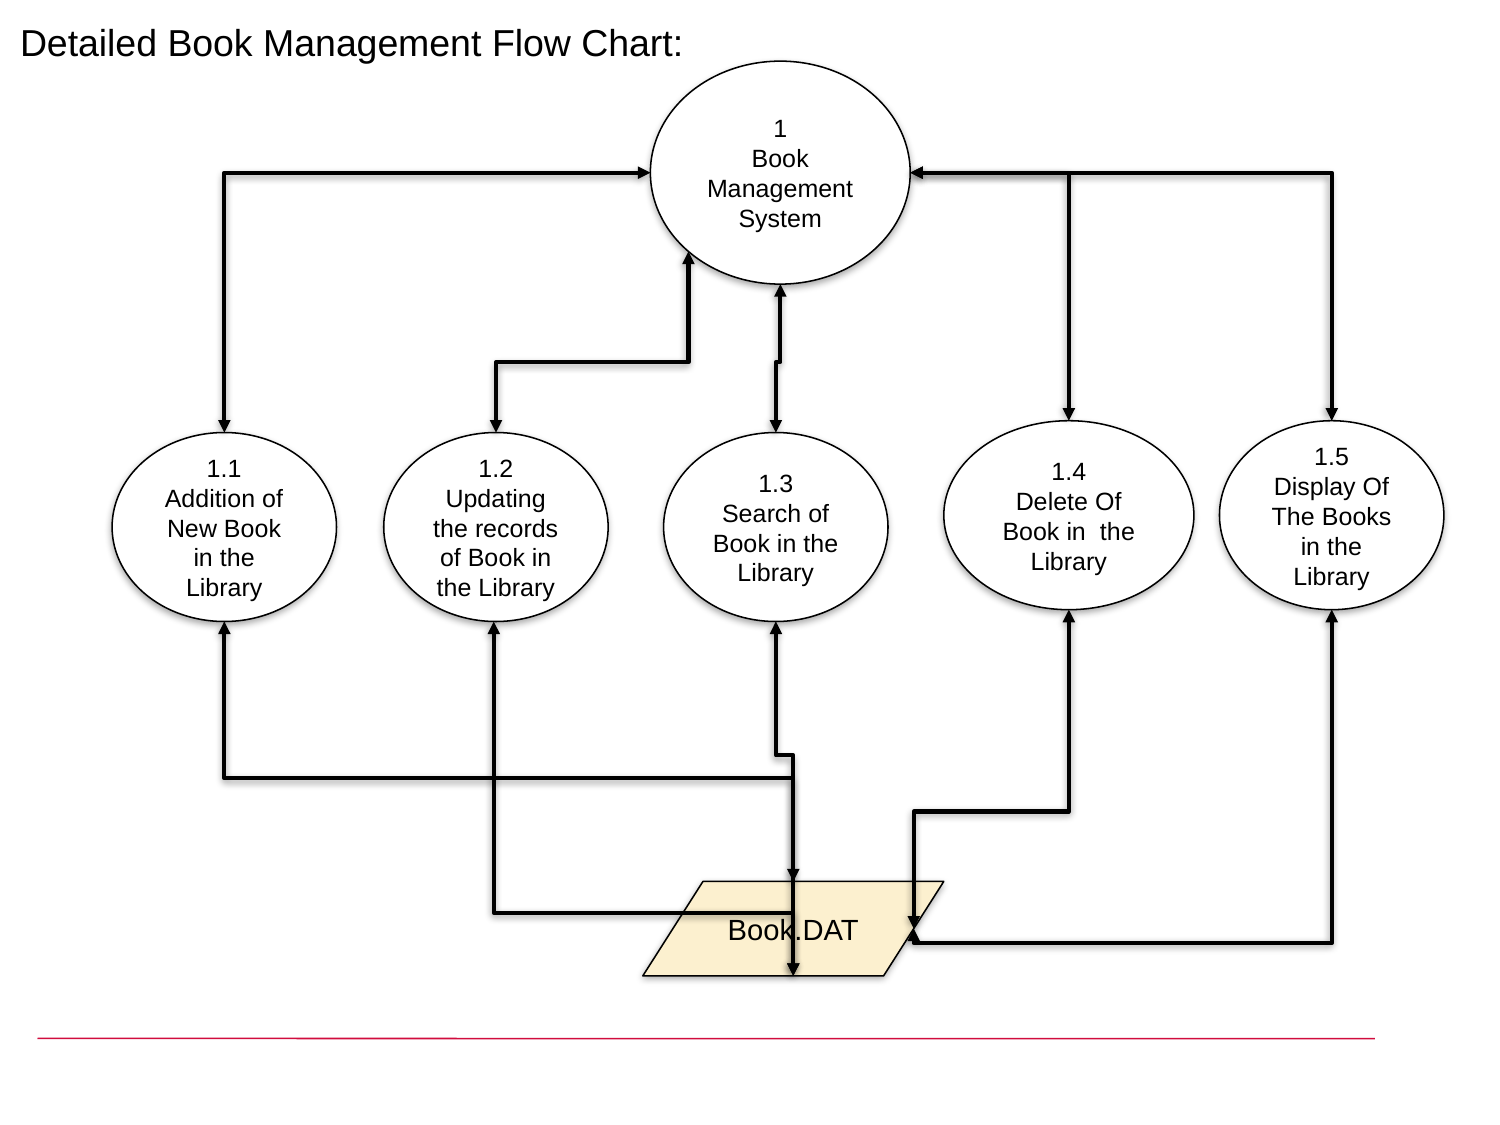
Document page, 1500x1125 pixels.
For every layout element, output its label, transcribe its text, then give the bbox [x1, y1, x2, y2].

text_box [501, 245, 683, 439]
text_box 1.1 Addition of New Book in the Library [111, 431, 338, 623]
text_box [865, 217, 1114, 377]
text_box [1070, 609, 1332, 929]
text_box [224, 621, 491, 929]
text_box Detailed Book Management Flow Chart: [5, 11, 699, 71]
text_box 1.2 Updating the records of Book in the Library [382, 456, 609, 619]
text_box 1 Book Management System [649, 60, 911, 285]
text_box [493, 621, 674, 929]
text_box Book.DAT [684, 880, 785, 909]
text_box 1.4 Delete Of Book in the Library [943, 440, 1195, 608]
text_box 1.5 Display Of The Books in the Library [1218, 419, 1445, 611]
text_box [996, 85, 1246, 508]
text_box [703, 355, 853, 361]
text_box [913, 609, 1070, 929]
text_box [669, 727, 930, 776]
text_box Book.DAT [799, 880, 906, 977]
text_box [307, 89, 568, 516]
text_box 1.3 Search of Book in the Library [662, 431, 889, 623]
text_box Book.DAT [642, 923, 785, 977]
